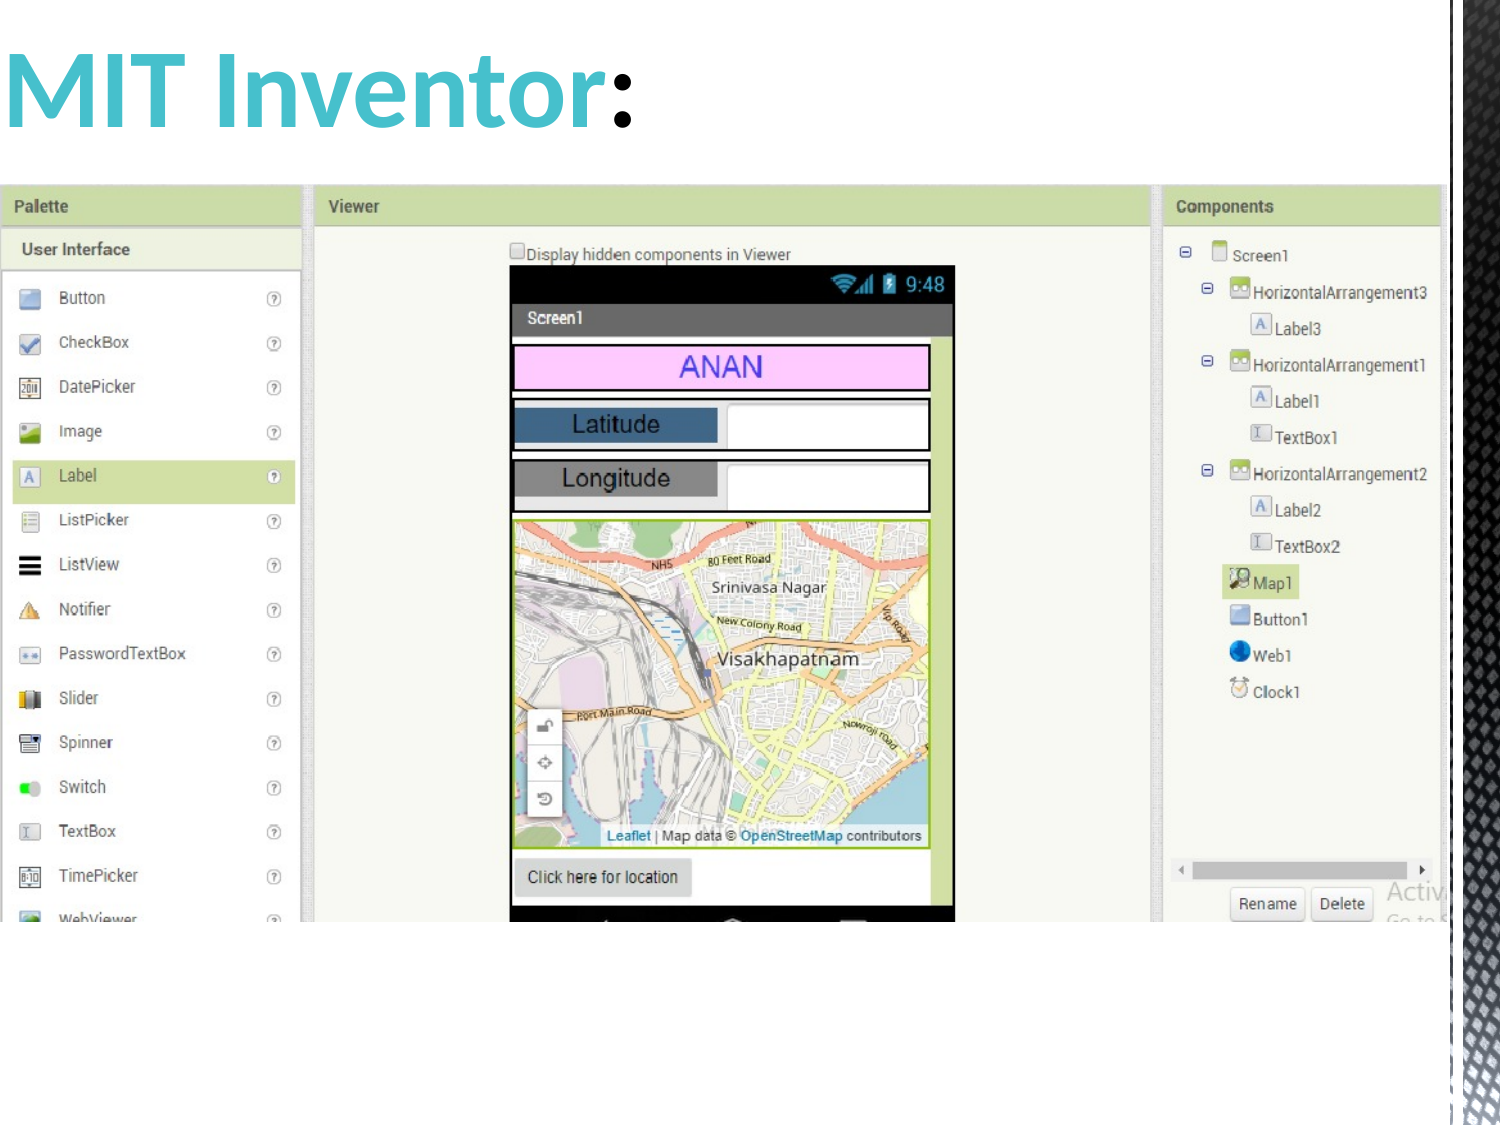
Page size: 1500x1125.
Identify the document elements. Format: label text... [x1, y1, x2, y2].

picture [0, 0, 1500, 1125]
text_box MIT Inventor: [0, 7, 654, 158]
